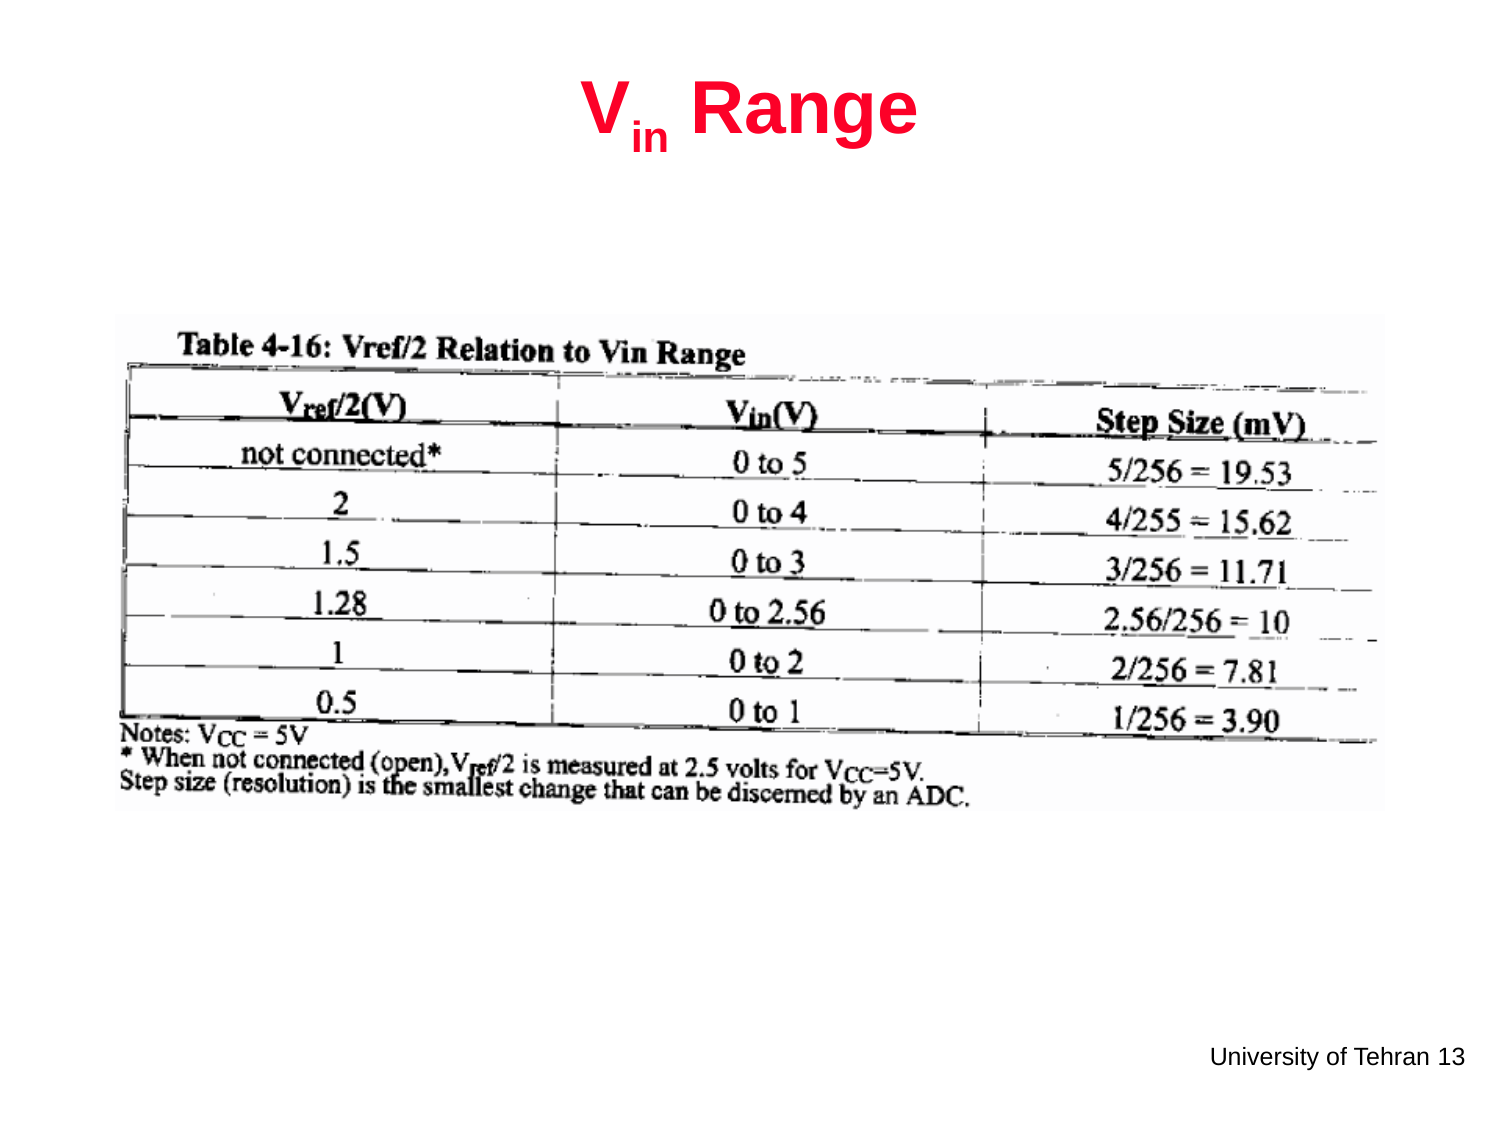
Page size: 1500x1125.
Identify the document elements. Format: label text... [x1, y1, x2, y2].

picture [115, 314, 1385, 811]
title Vin Range [162, 12, 1338, 200]
